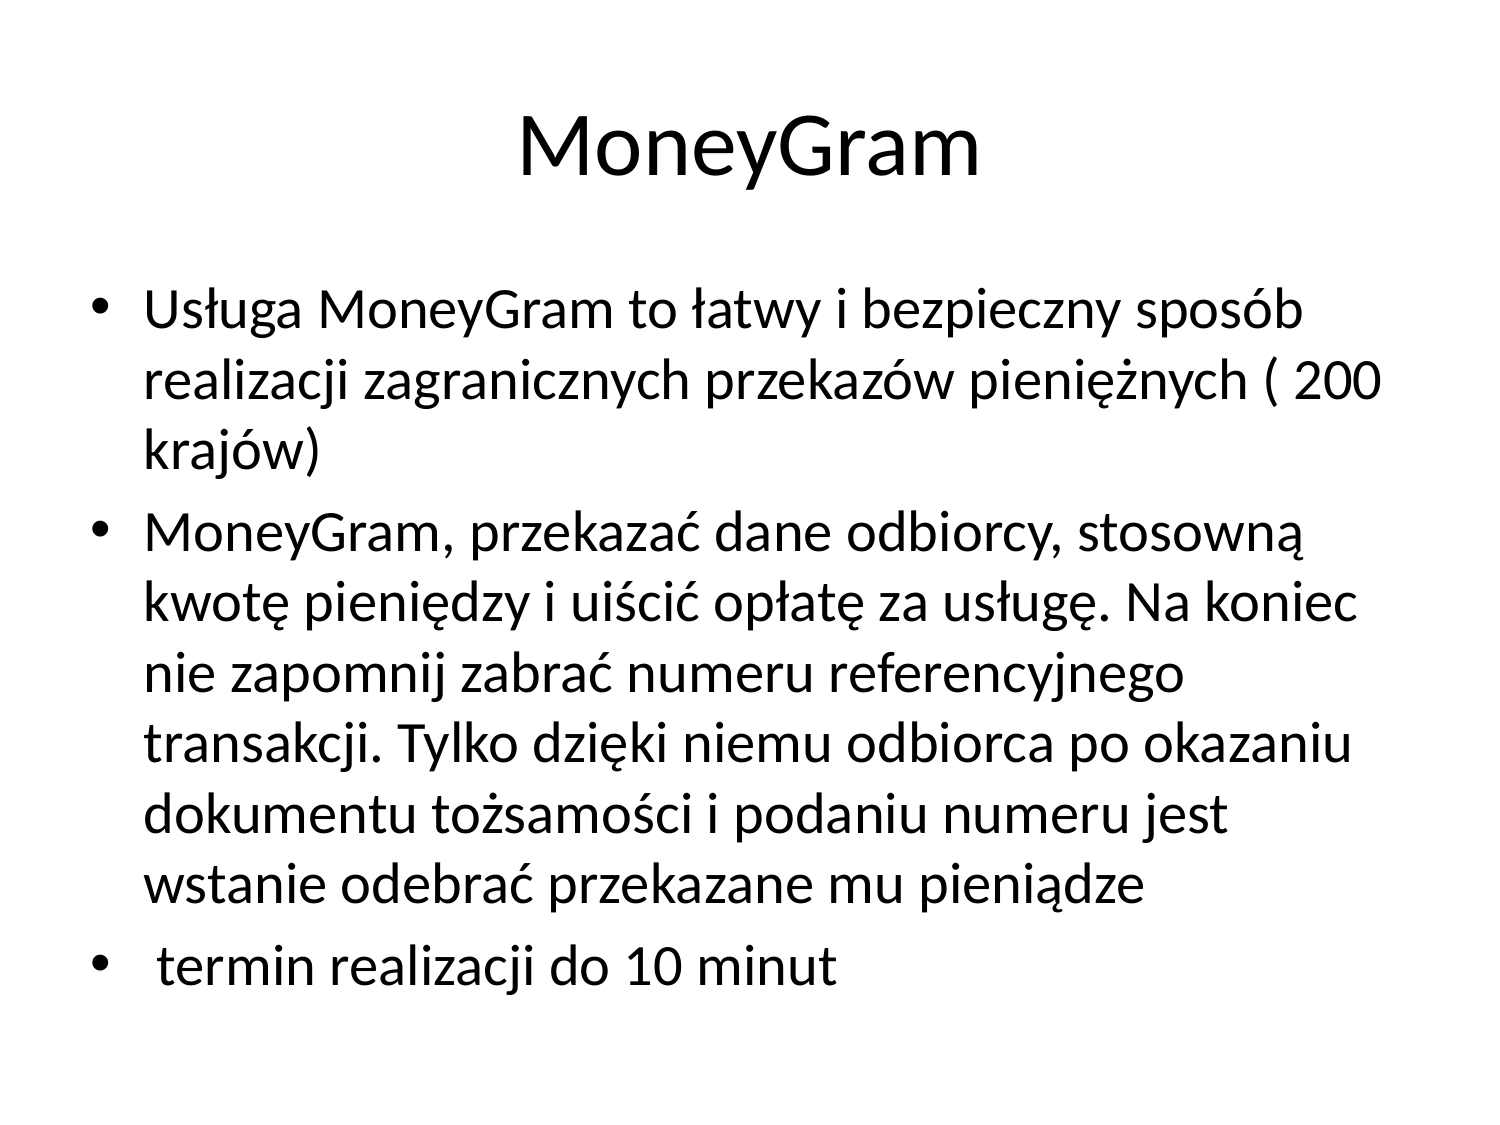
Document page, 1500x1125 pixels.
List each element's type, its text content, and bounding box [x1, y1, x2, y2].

list Usługa MoneyGram to łatwy i bezpieczny sposób realizacji zagranicznych przekazów pieniężnych ( 200 krajów) MoneyGram, przekazać dane odbiorcy, stosowną kwotę pieniędzy i uiścić opłatę za usługę. Na koniec nie zapomnij zabrać numeru referencyjnego transakcji. Tylko dzięki niemu odbiorca po okazaniu dokumentu tożsamości i podaniu numeru jest wstanie odebrać przekazane mu pieniądze termin realizacji do 10 minut [75, 262, 1425, 1005]
title MoneyGram [75, 45, 1425, 233]
